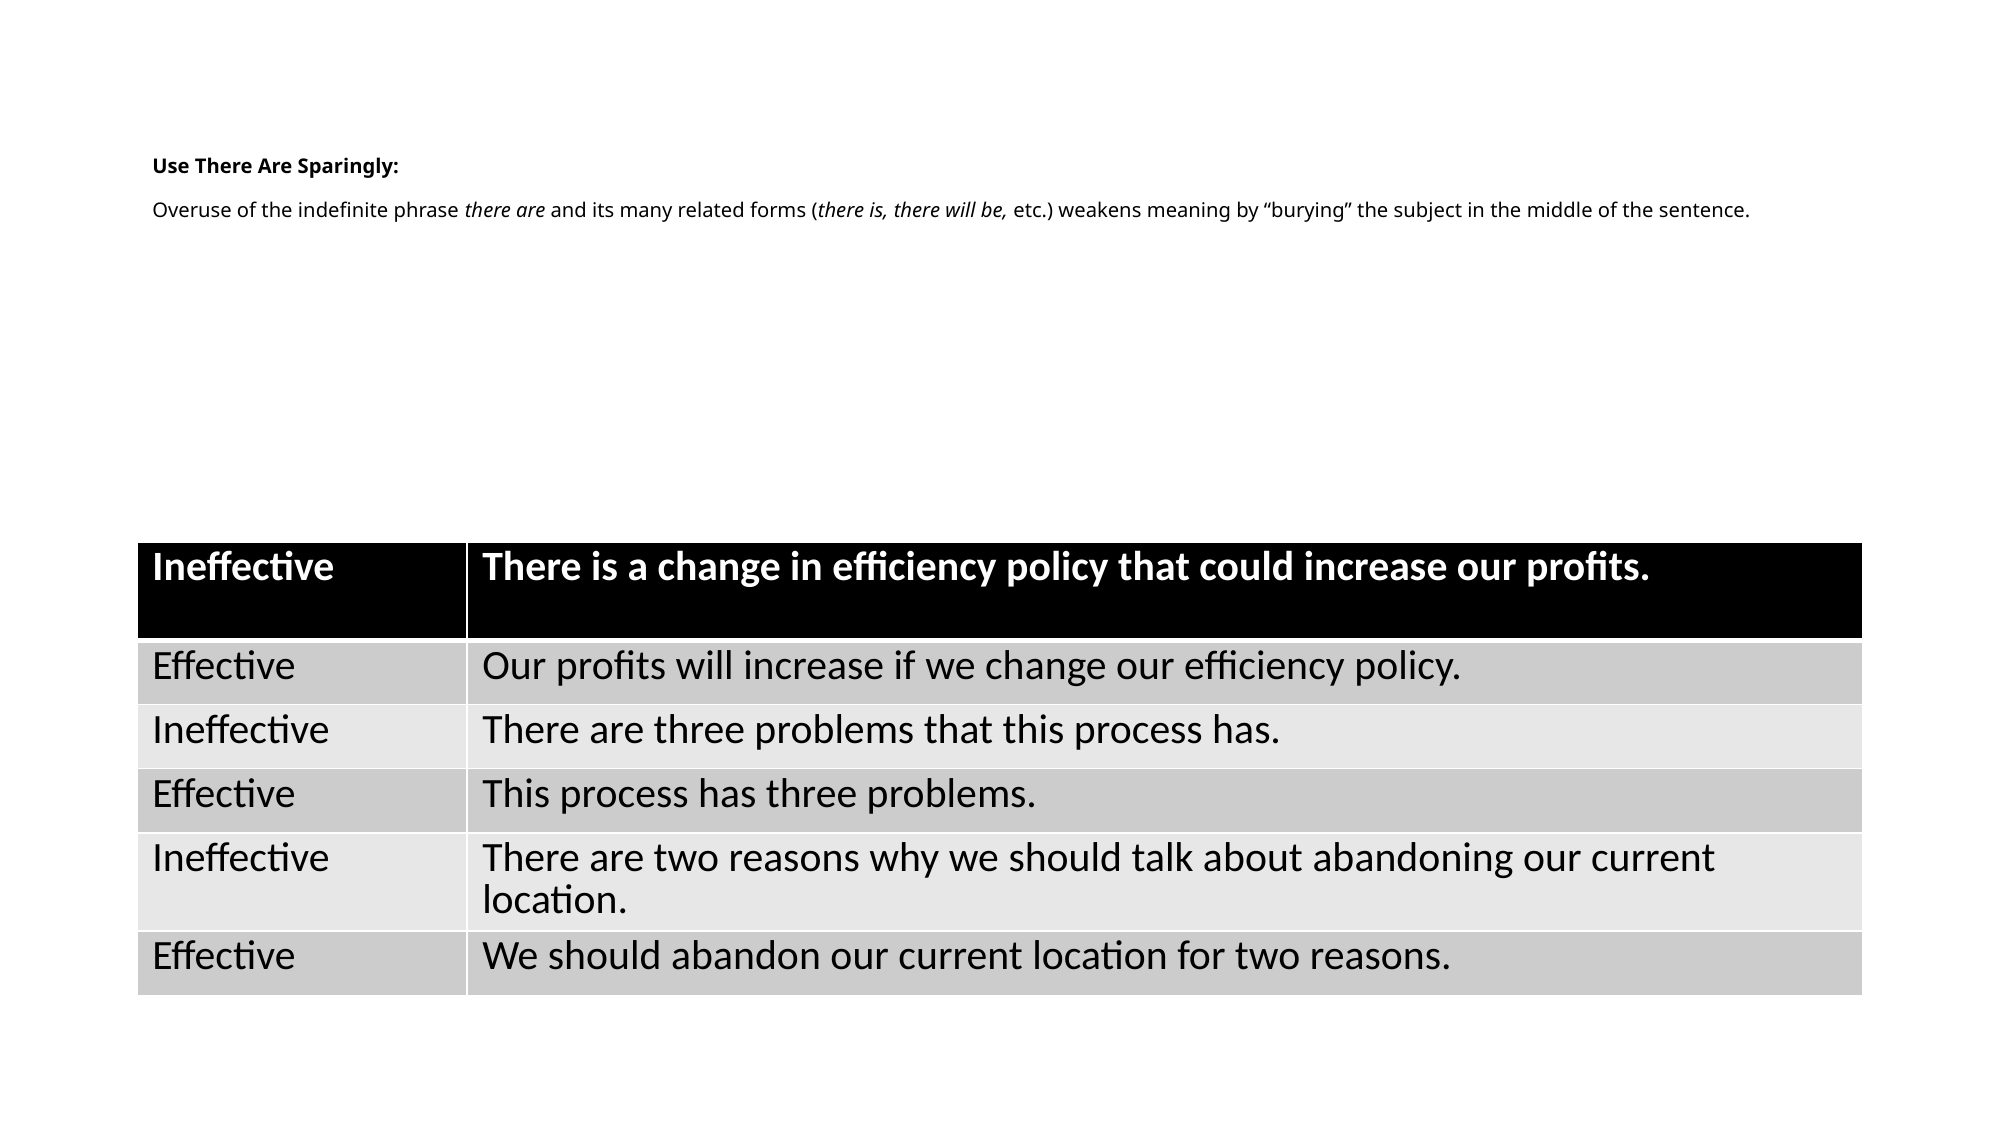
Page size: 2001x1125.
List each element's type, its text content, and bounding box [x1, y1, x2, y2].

table_cell There are two reasons why we should talk about abandoning our current location. [468, 834, 1862, 930]
table_cell Our profits will increase if we change our efficiency policy. [468, 643, 1862, 704]
table_cell Ineffective [138, 834, 466, 930]
table_cell Ineffective [138, 705, 466, 768]
table_cell Effective [138, 932, 466, 995]
table_cell Effective [138, 769, 466, 832]
table_header Ineffective [138, 543, 466, 638]
title Use There Are Sparingly: Overuse of the indefinite phrase there are and its many related forms (there is, there will be, etc.) weakens meaning by “burying” the subject in the middle of the sentence. [137, 59, 1863, 278]
table_cell Effective [138, 643, 466, 704]
table_header There is a change in efficiency policy that could increase our profits. [468, 543, 1862, 638]
table_cell We should abandon our current location for two reasons. [468, 932, 1862, 995]
table_cell There are three problems that this process has. [468, 705, 1862, 768]
table_cell This process has three problems. [468, 769, 1862, 832]
